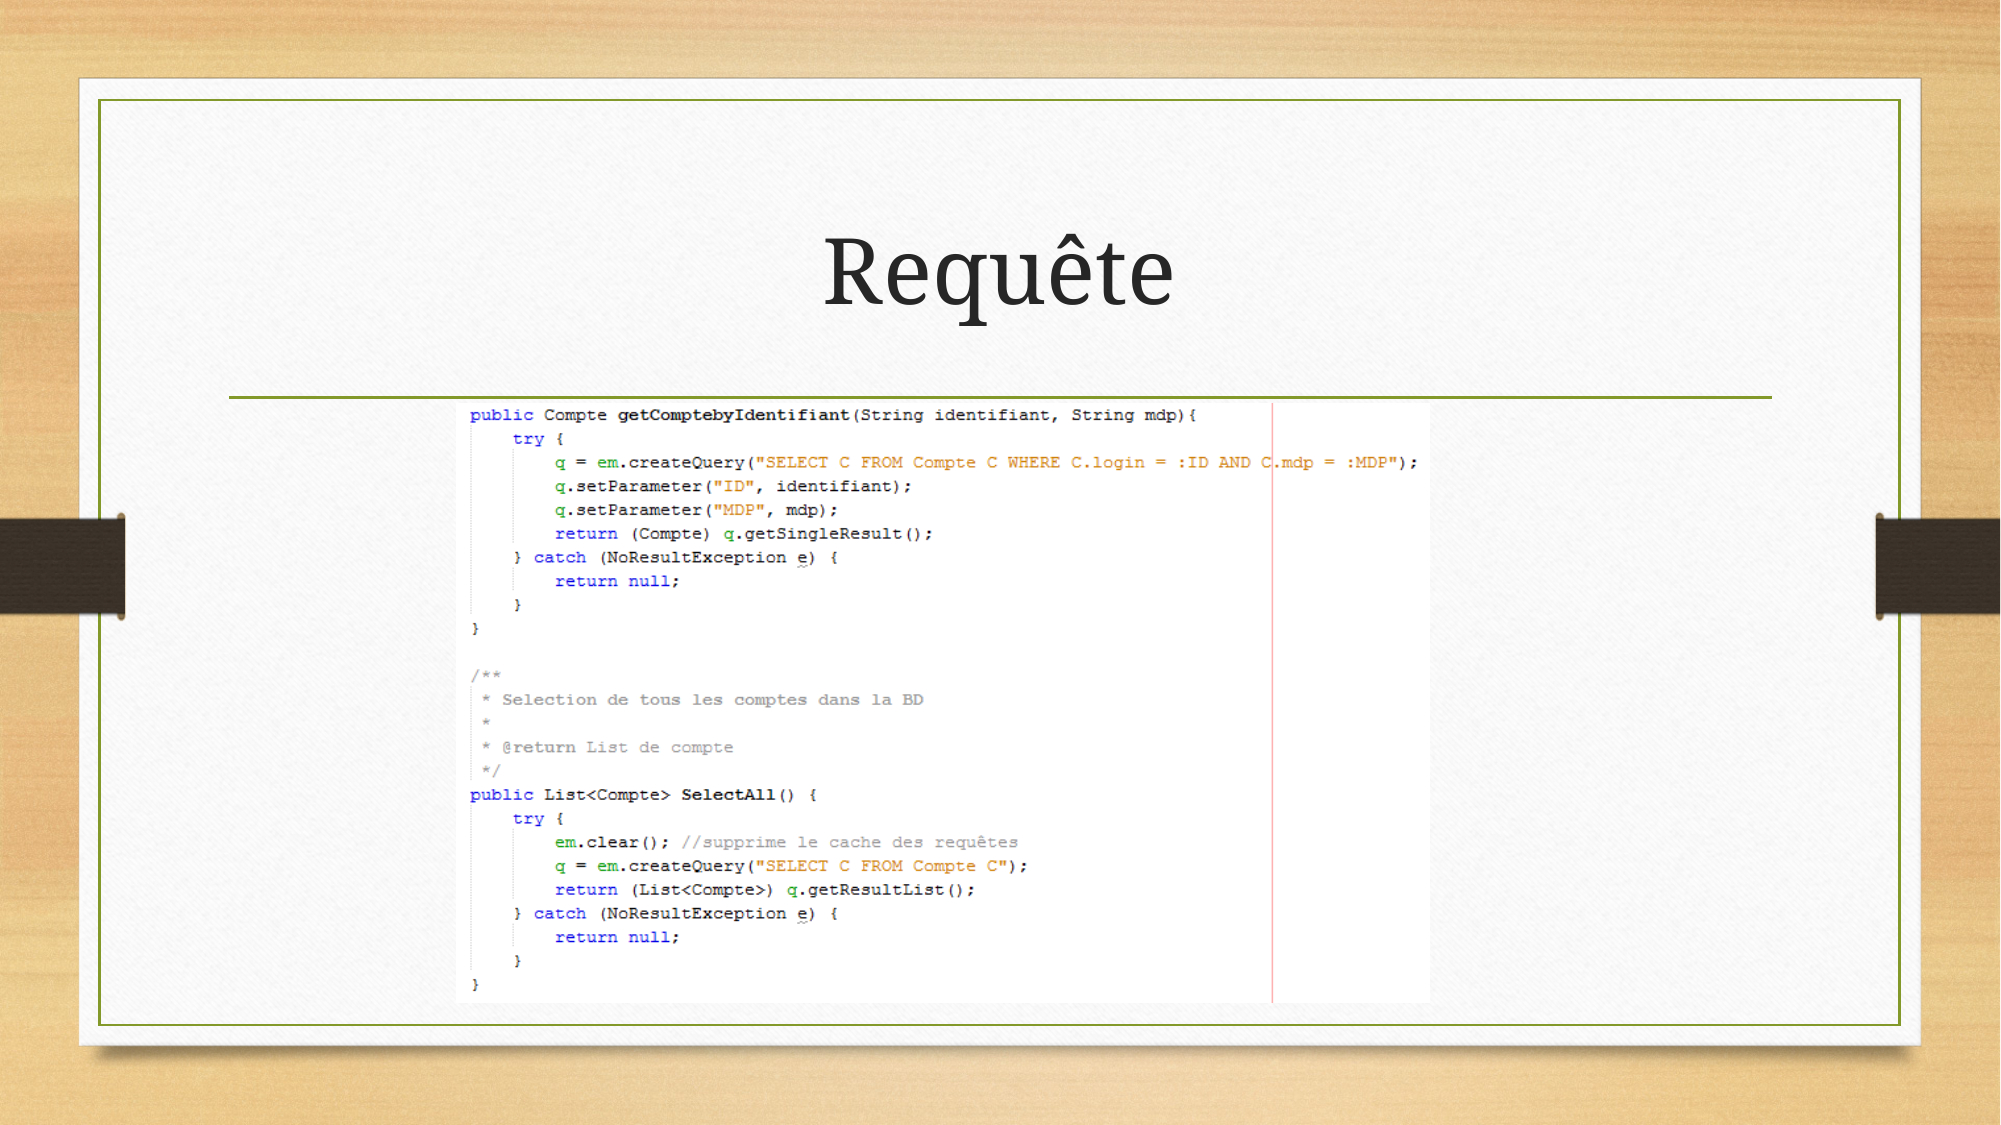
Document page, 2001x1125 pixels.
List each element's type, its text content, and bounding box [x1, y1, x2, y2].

picture [0, 0, 2001, 1125]
title Requête [212, 161, 1788, 375]
